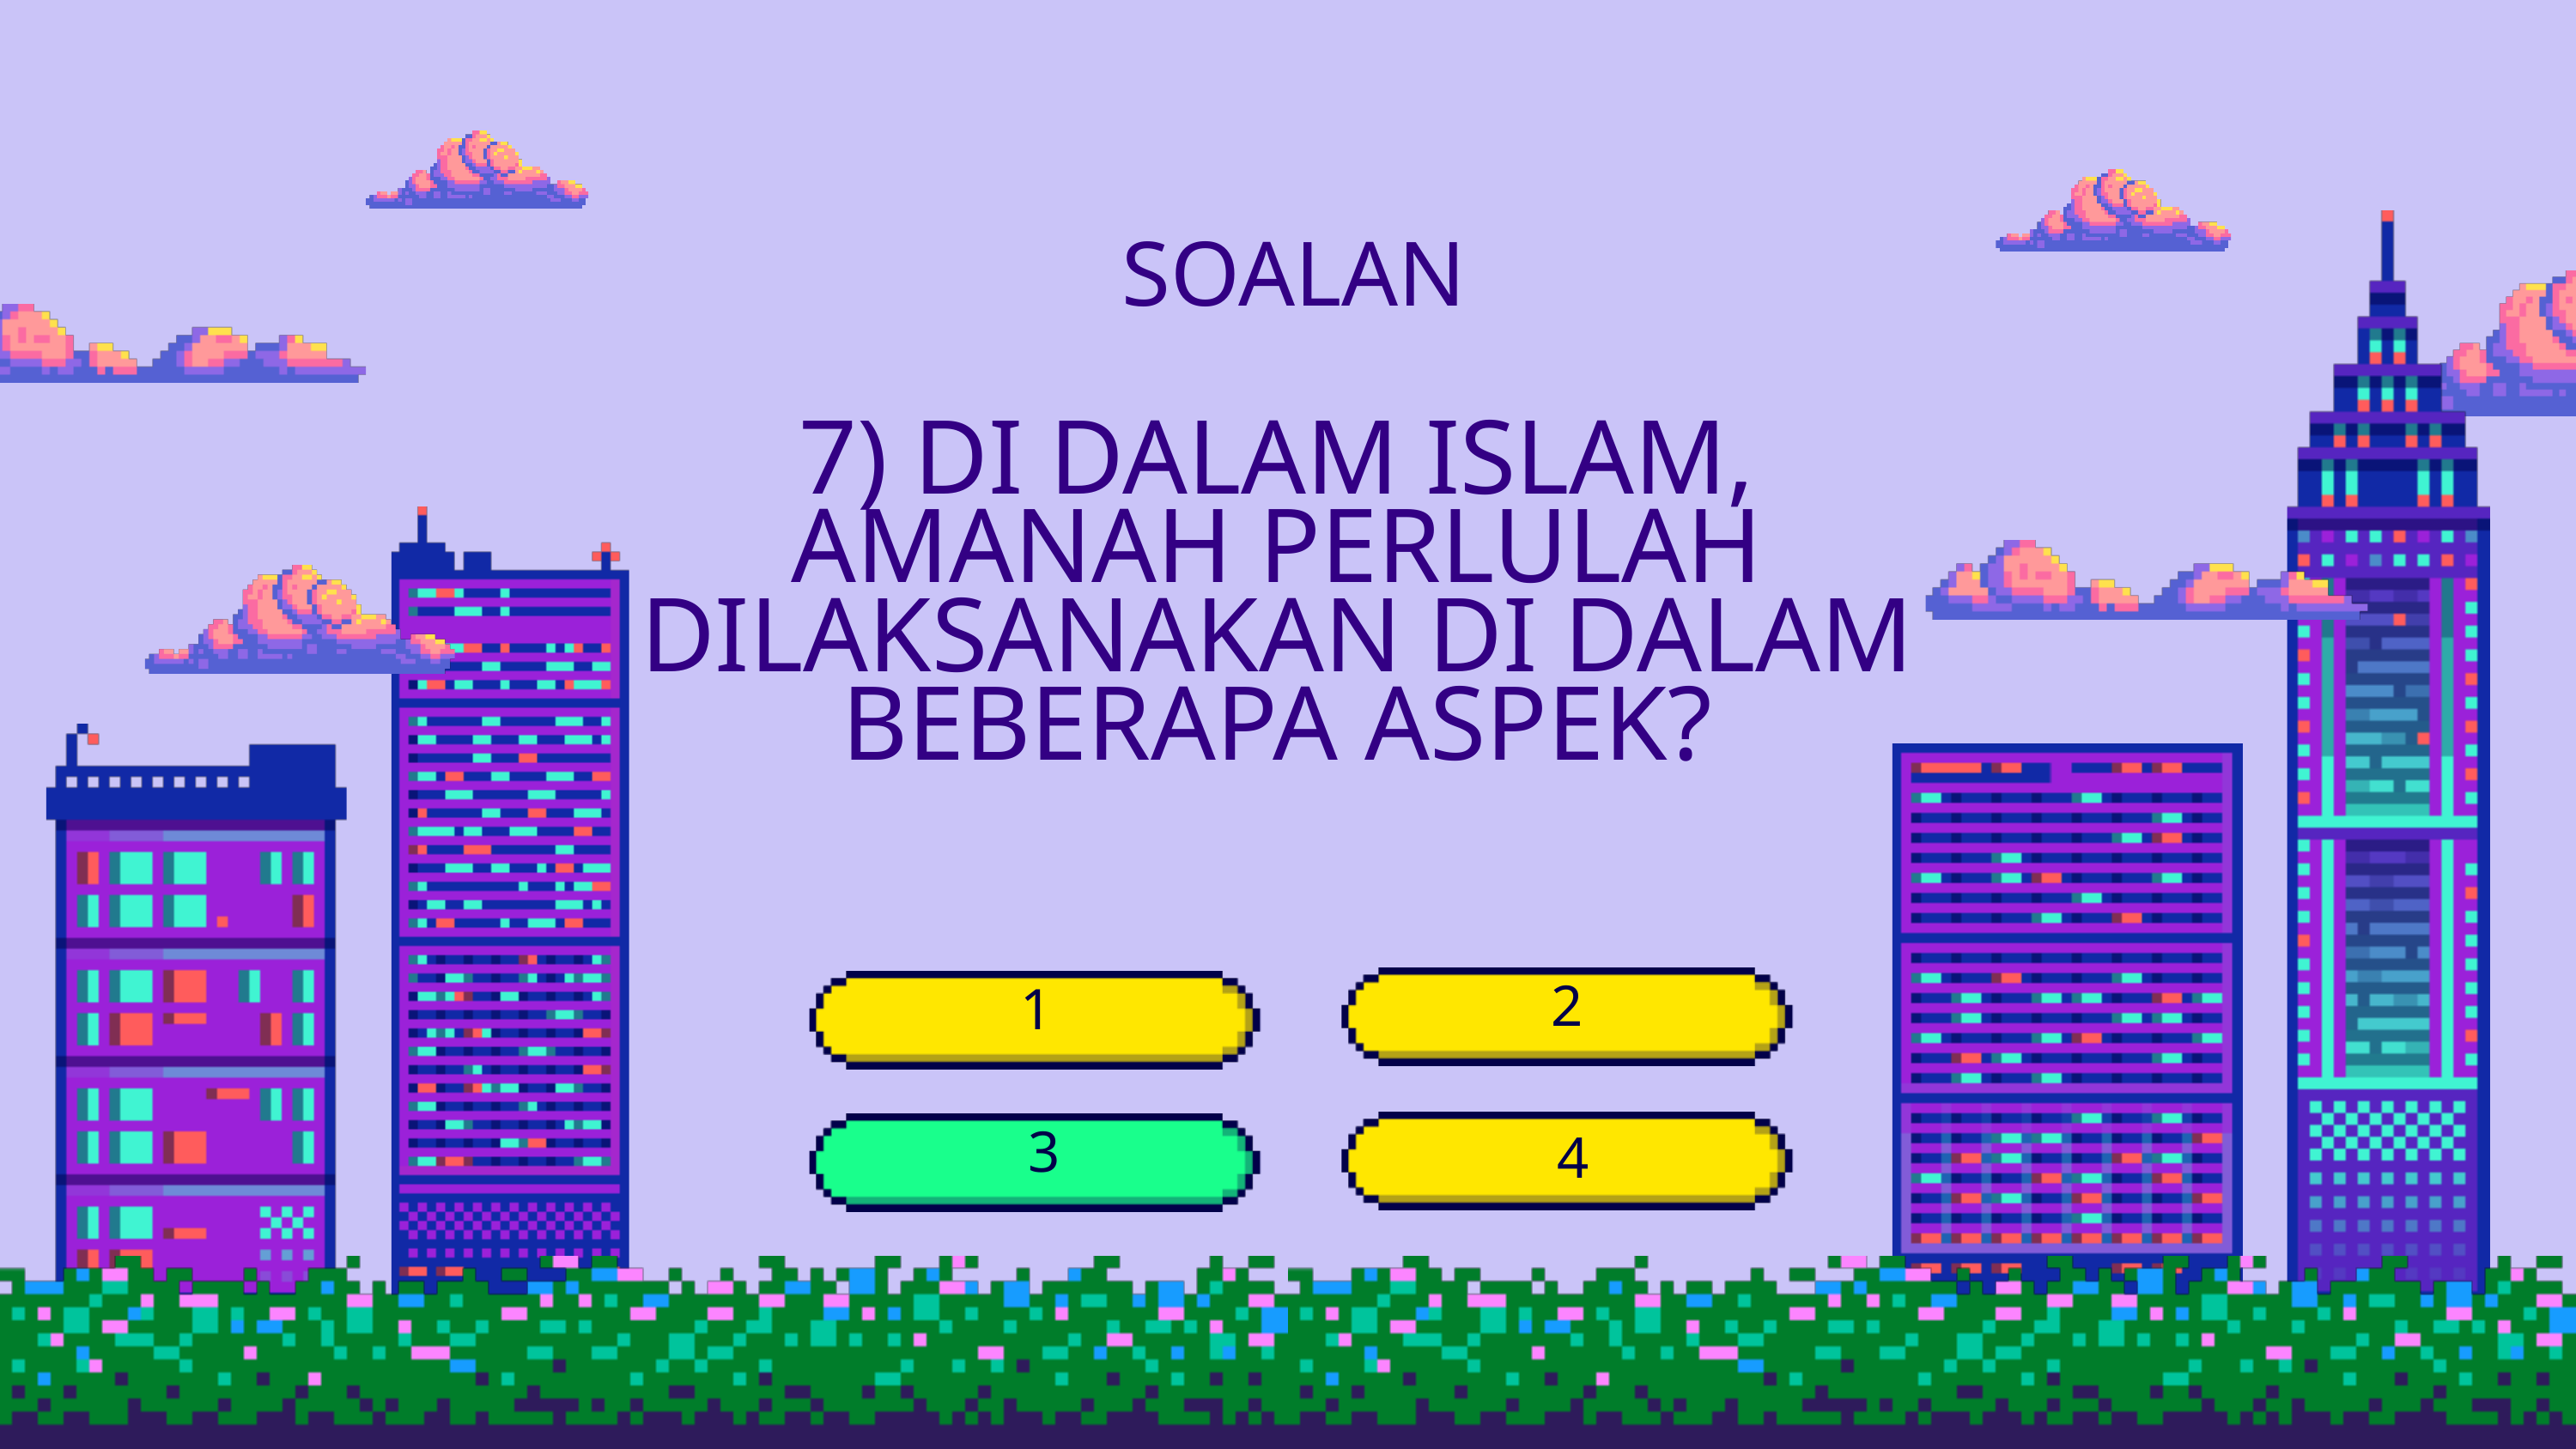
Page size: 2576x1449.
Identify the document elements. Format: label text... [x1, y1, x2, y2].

text_box [366, 130, 589, 209]
text_box 7) DI DALAM ISLAM, AMANAH PERLULAH DILAKSANAKAN DI DALAM BEBERAPA ASPEK? [629, 425, 1926, 781]
text_box [809, 1184, 1261, 1212]
text_box [809, 971, 1261, 991]
text_box [809, 1113, 1261, 1134]
text_box [144, 565, 455, 674]
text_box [0, 1256, 2576, 1449]
text_box [1341, 967, 1794, 988]
text_box [391, 506, 629, 1254]
text_box [0, 304, 367, 383]
text_box [809, 1041, 1261, 1070]
text_box [46, 724, 347, 1254]
text_box [1341, 1190, 1794, 1210]
text_box [2287, 210, 2490, 1254]
text_box [2490, 270, 2576, 416]
text_box [1341, 1112, 1794, 1140]
text_box 3 [785, 1134, 1303, 1184]
text_box 1 [769, 991, 1288, 1041]
text_box [1341, 1038, 1794, 1066]
text_box SOALAN [762, 246, 1827, 324]
text_box 4 [1314, 1140, 1832, 1190]
text_box [1892, 743, 2244, 1254]
text_box [1996, 169, 2232, 252]
text_box 2 [1300, 988, 1819, 1038]
text_box [1925, 540, 2368, 620]
